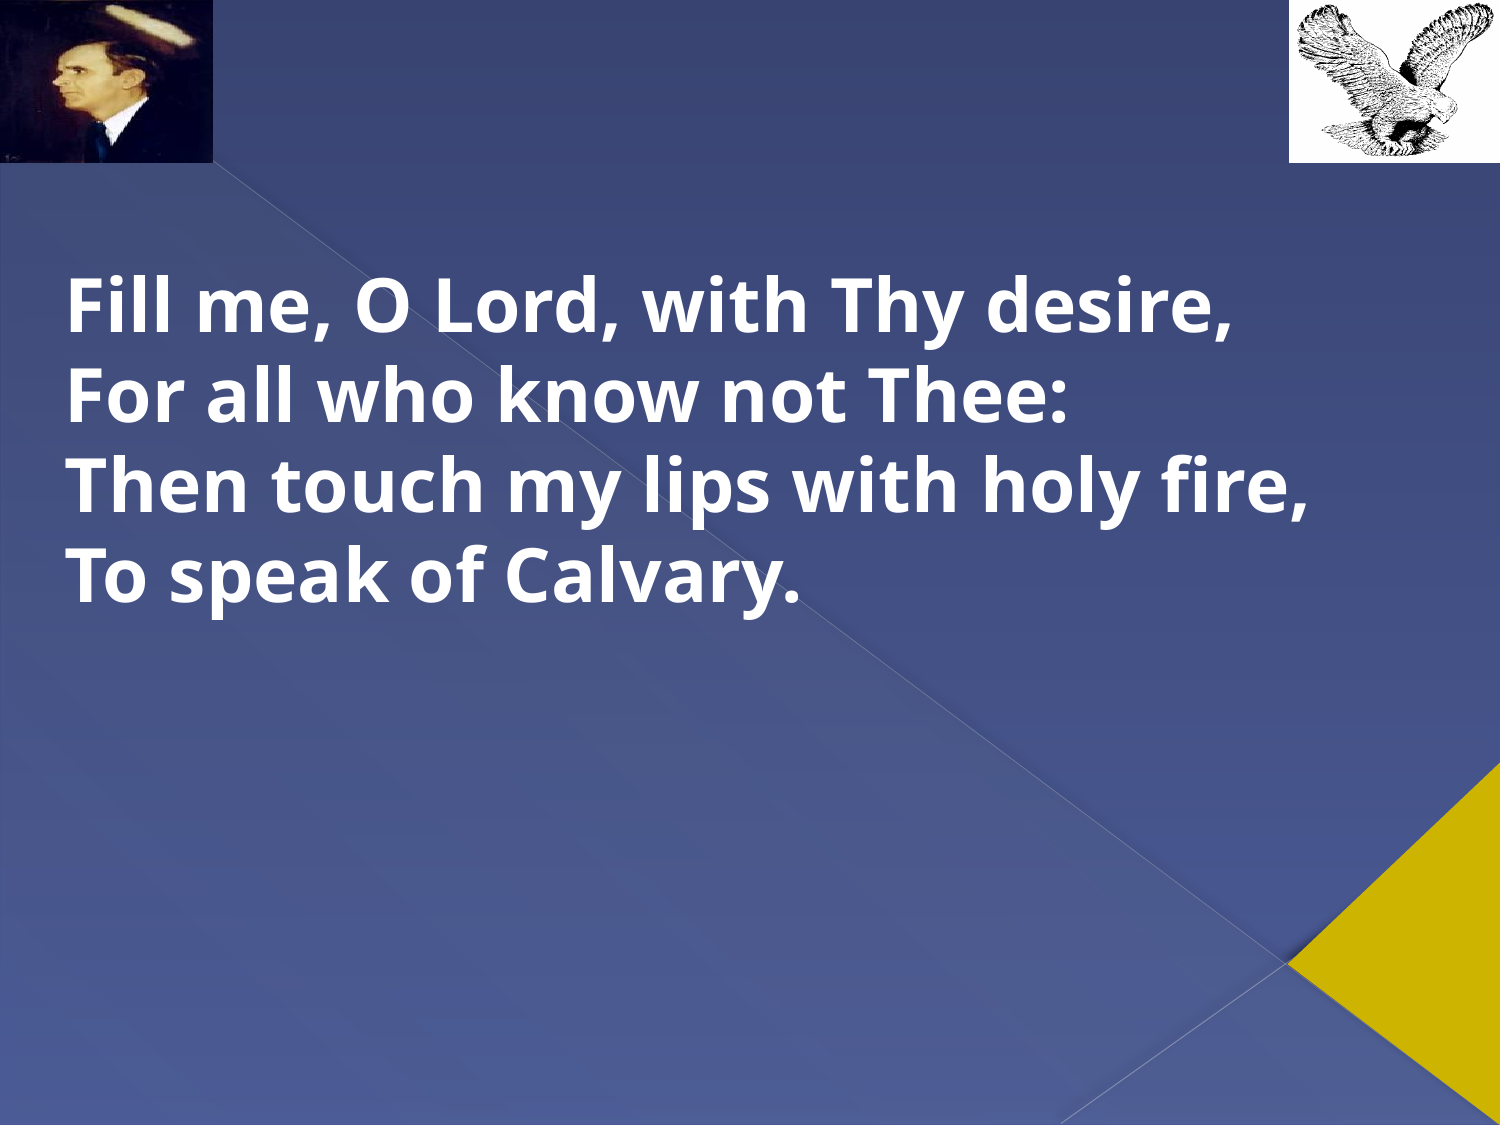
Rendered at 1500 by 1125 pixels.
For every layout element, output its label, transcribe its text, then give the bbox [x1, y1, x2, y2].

picture [0, 0, 213, 163]
picture [1288, 0, 1500, 163]
text_box Fill me, O Lord, with Thy desire, For all who know not Thee: Then touch my lips with holy fire, To speak of Calvary. [50, 249, 1500, 625]
text_box [1285, 760, 1500, 1125]
